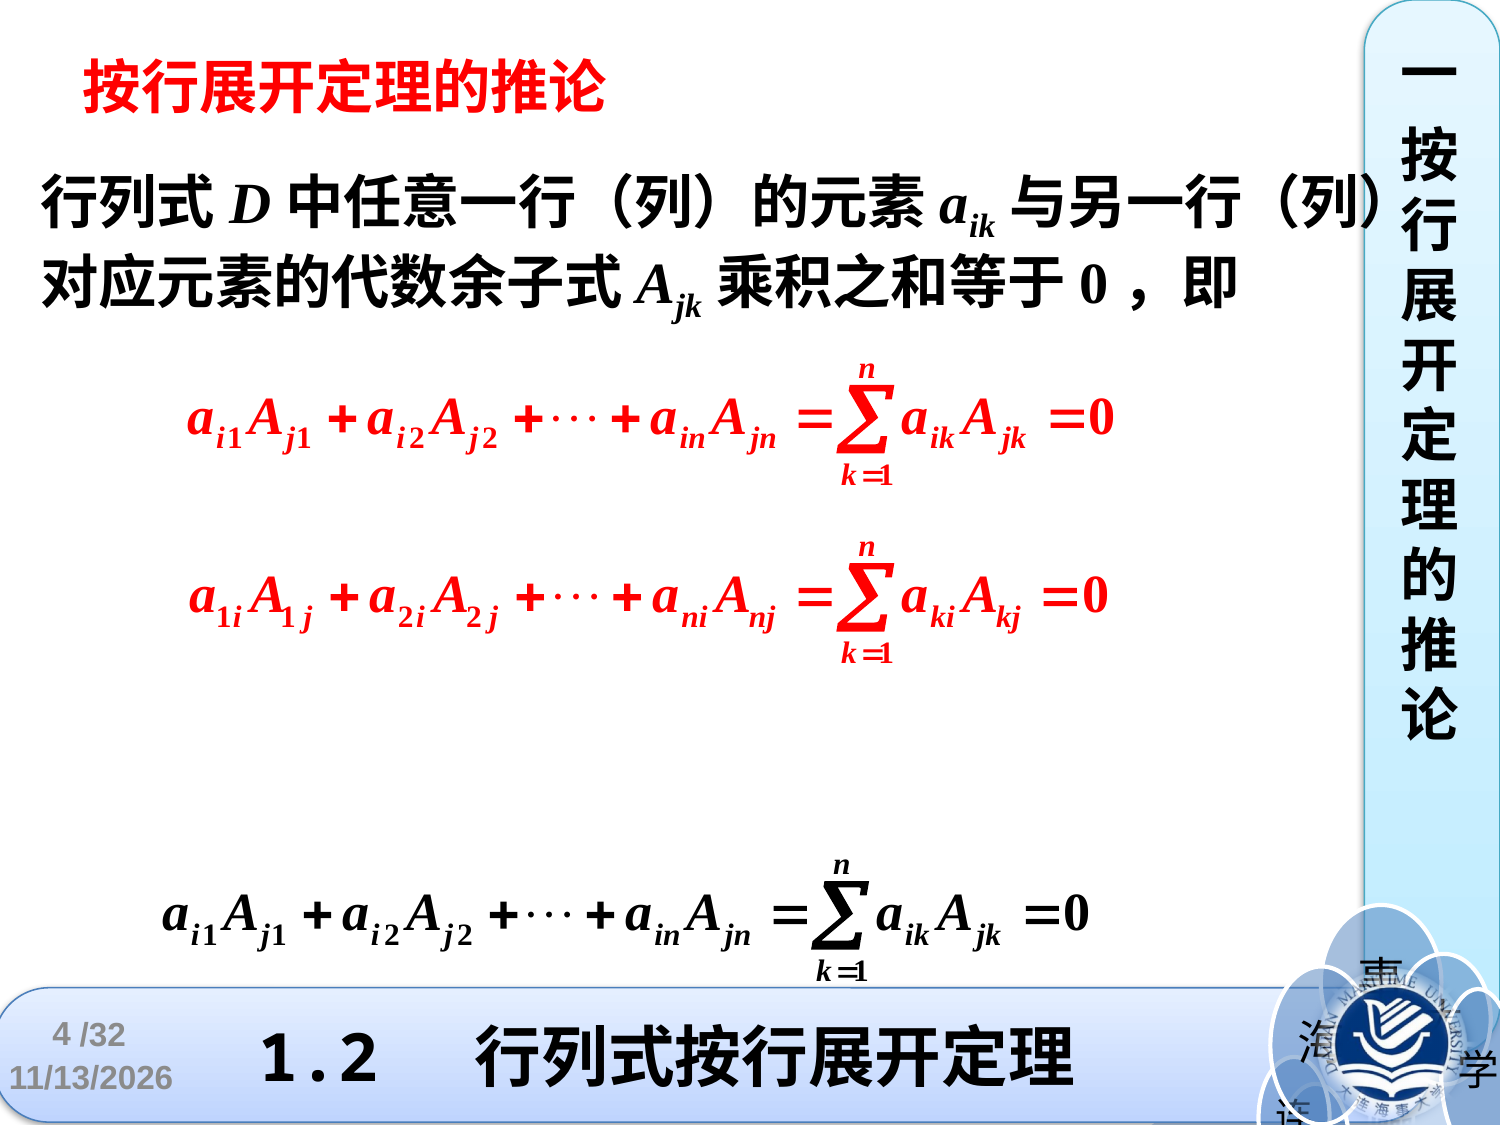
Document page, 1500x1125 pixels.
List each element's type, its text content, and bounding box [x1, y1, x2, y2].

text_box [159, 845, 1094, 987]
picture [1310, 960, 1481, 1114]
text_box 按行展开定理的推论 [68, 42, 623, 128]
subtitle 一 按行展开定理的推论 [1370, 28, 1489, 918]
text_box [186, 527, 1112, 669]
title 1.2 行列式按行展开定理 [29, 1006, 1305, 1102]
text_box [185, 349, 1119, 491]
text_box 行列式D中任意一行（列）的元素aik与另一行（列） 对应元素的代数余子式Ajk乘积之和等于0，即 [25, 157, 1433, 332]
